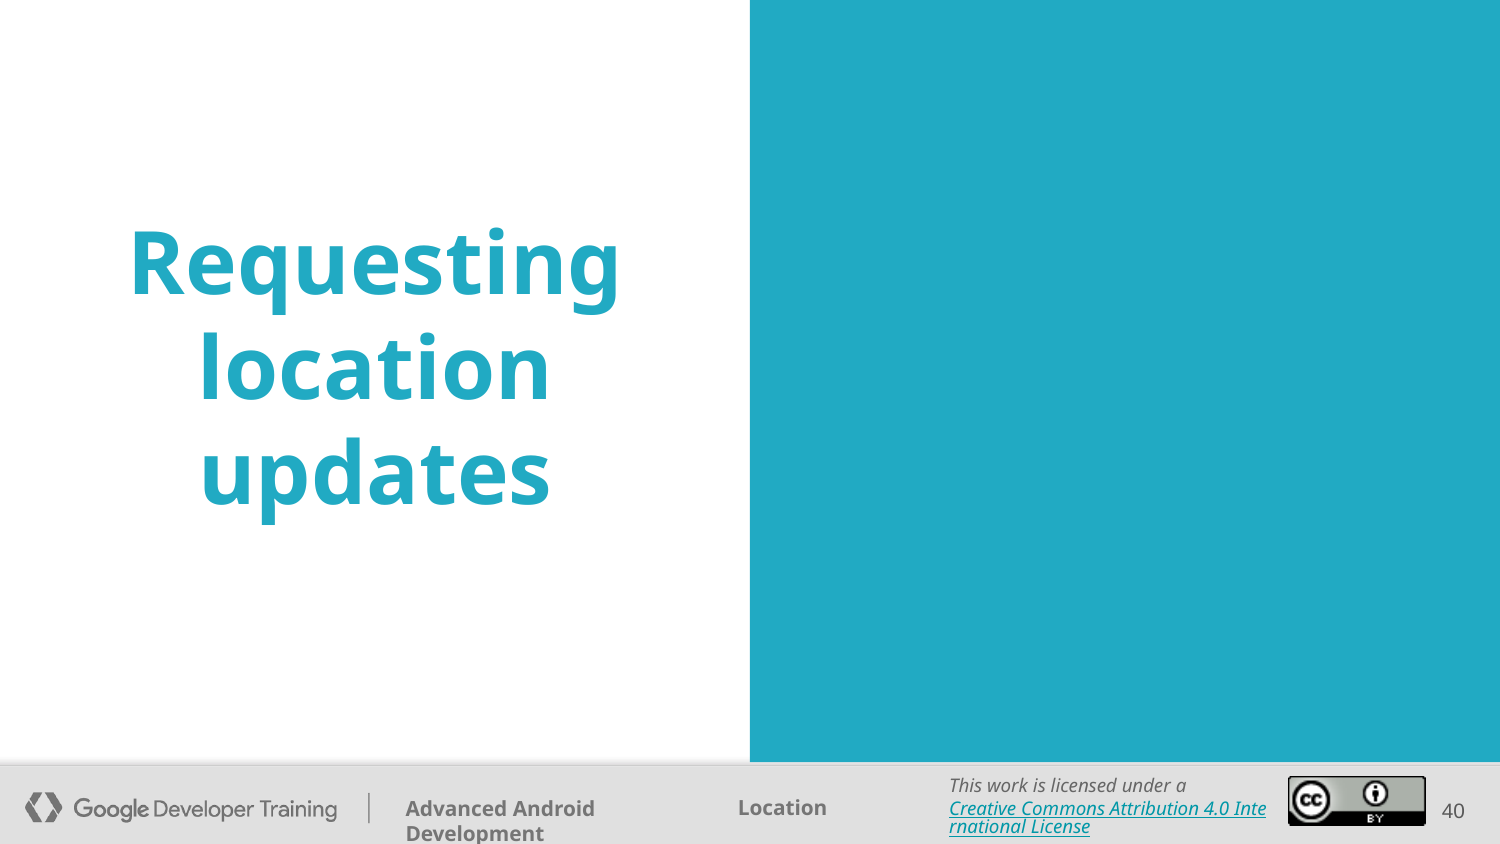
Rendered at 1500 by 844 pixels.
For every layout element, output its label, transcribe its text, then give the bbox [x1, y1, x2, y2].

slide_number ‹#› [1389, 777, 1480, 842]
title Requesting location updates [43, 279, 708, 537]
picture [0, 0, 1500, 844]
